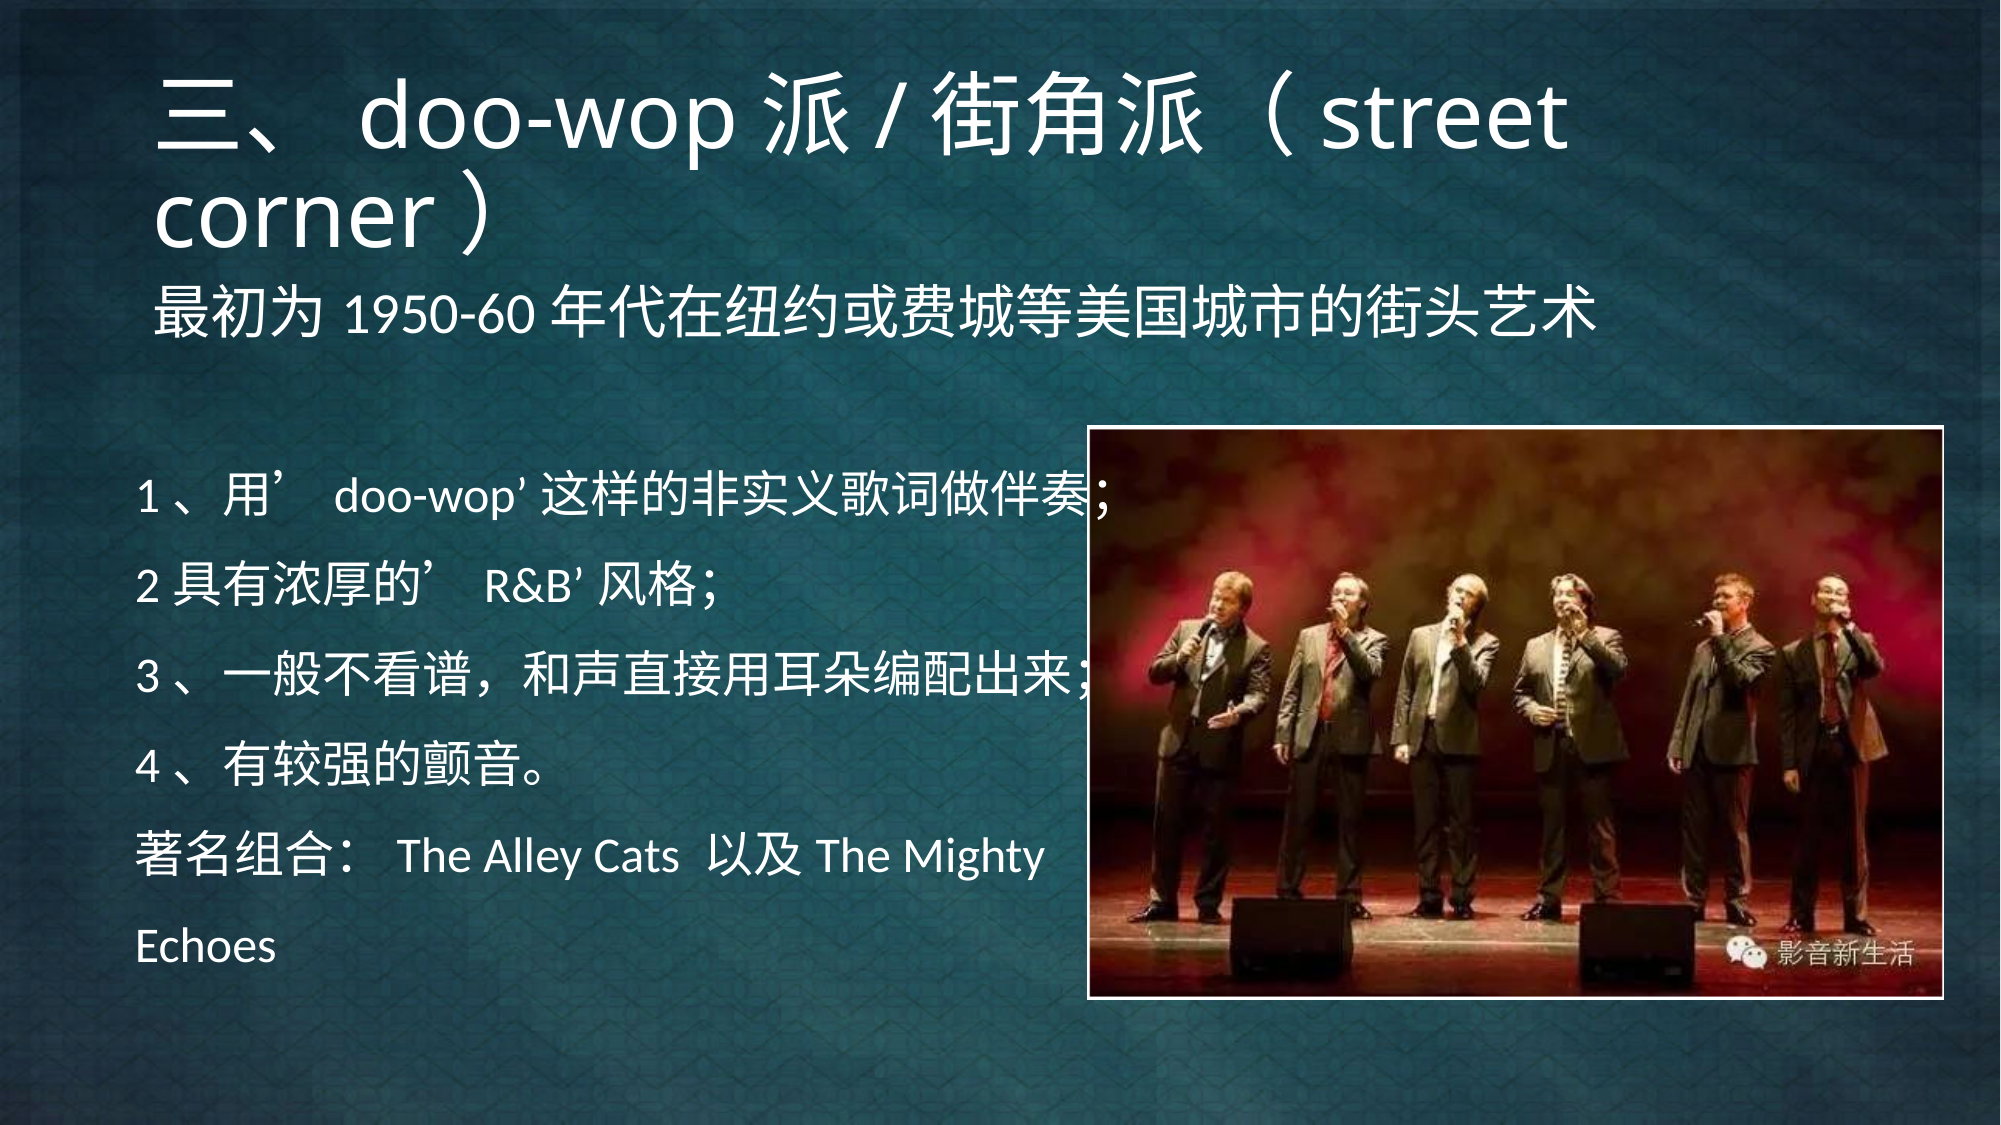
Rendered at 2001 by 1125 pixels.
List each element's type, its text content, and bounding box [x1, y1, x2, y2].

picture [0, 0, 2001, 1125]
list 最初为1950-60年代在纽约或费城等美国城市的街头艺术 [137, 275, 1863, 374]
text_box 1、用’doo-wop’这样的非实义歌词做伴奏； 2具有浓厚的’R&B’风格； 3、一般不看谱，和声直接用耳朵编配出来； 4、有较强的颤音。 著名组合：The Alley Cats 以及The Mighty Echoes [120, 425, 1143, 1025]
title 三、doo-wop派/街角派（street corner） [137, 59, 1863, 275]
